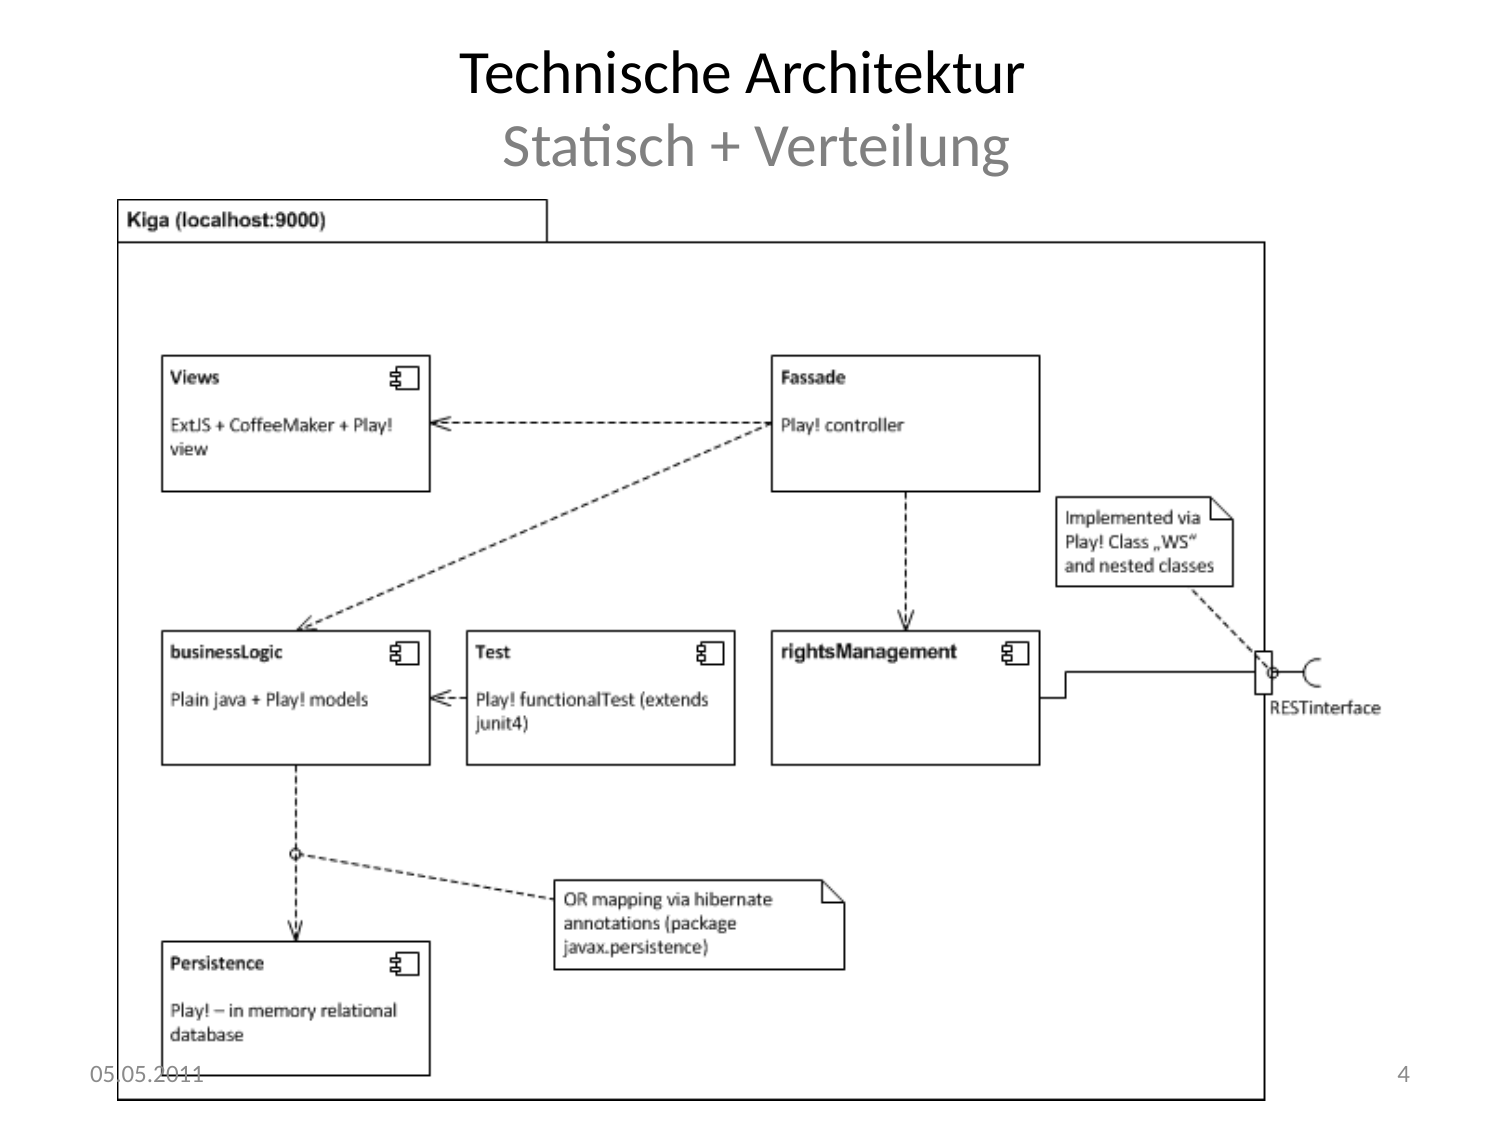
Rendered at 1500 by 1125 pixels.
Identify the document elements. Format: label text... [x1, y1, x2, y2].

picture [116, 198, 1383, 1101]
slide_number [75, 1042, 111, 1103]
title Technische Architektur Statisch + Verteilung [75, 23, 1425, 188]
slide_number 4 [1387, 1042, 1425, 1103]
